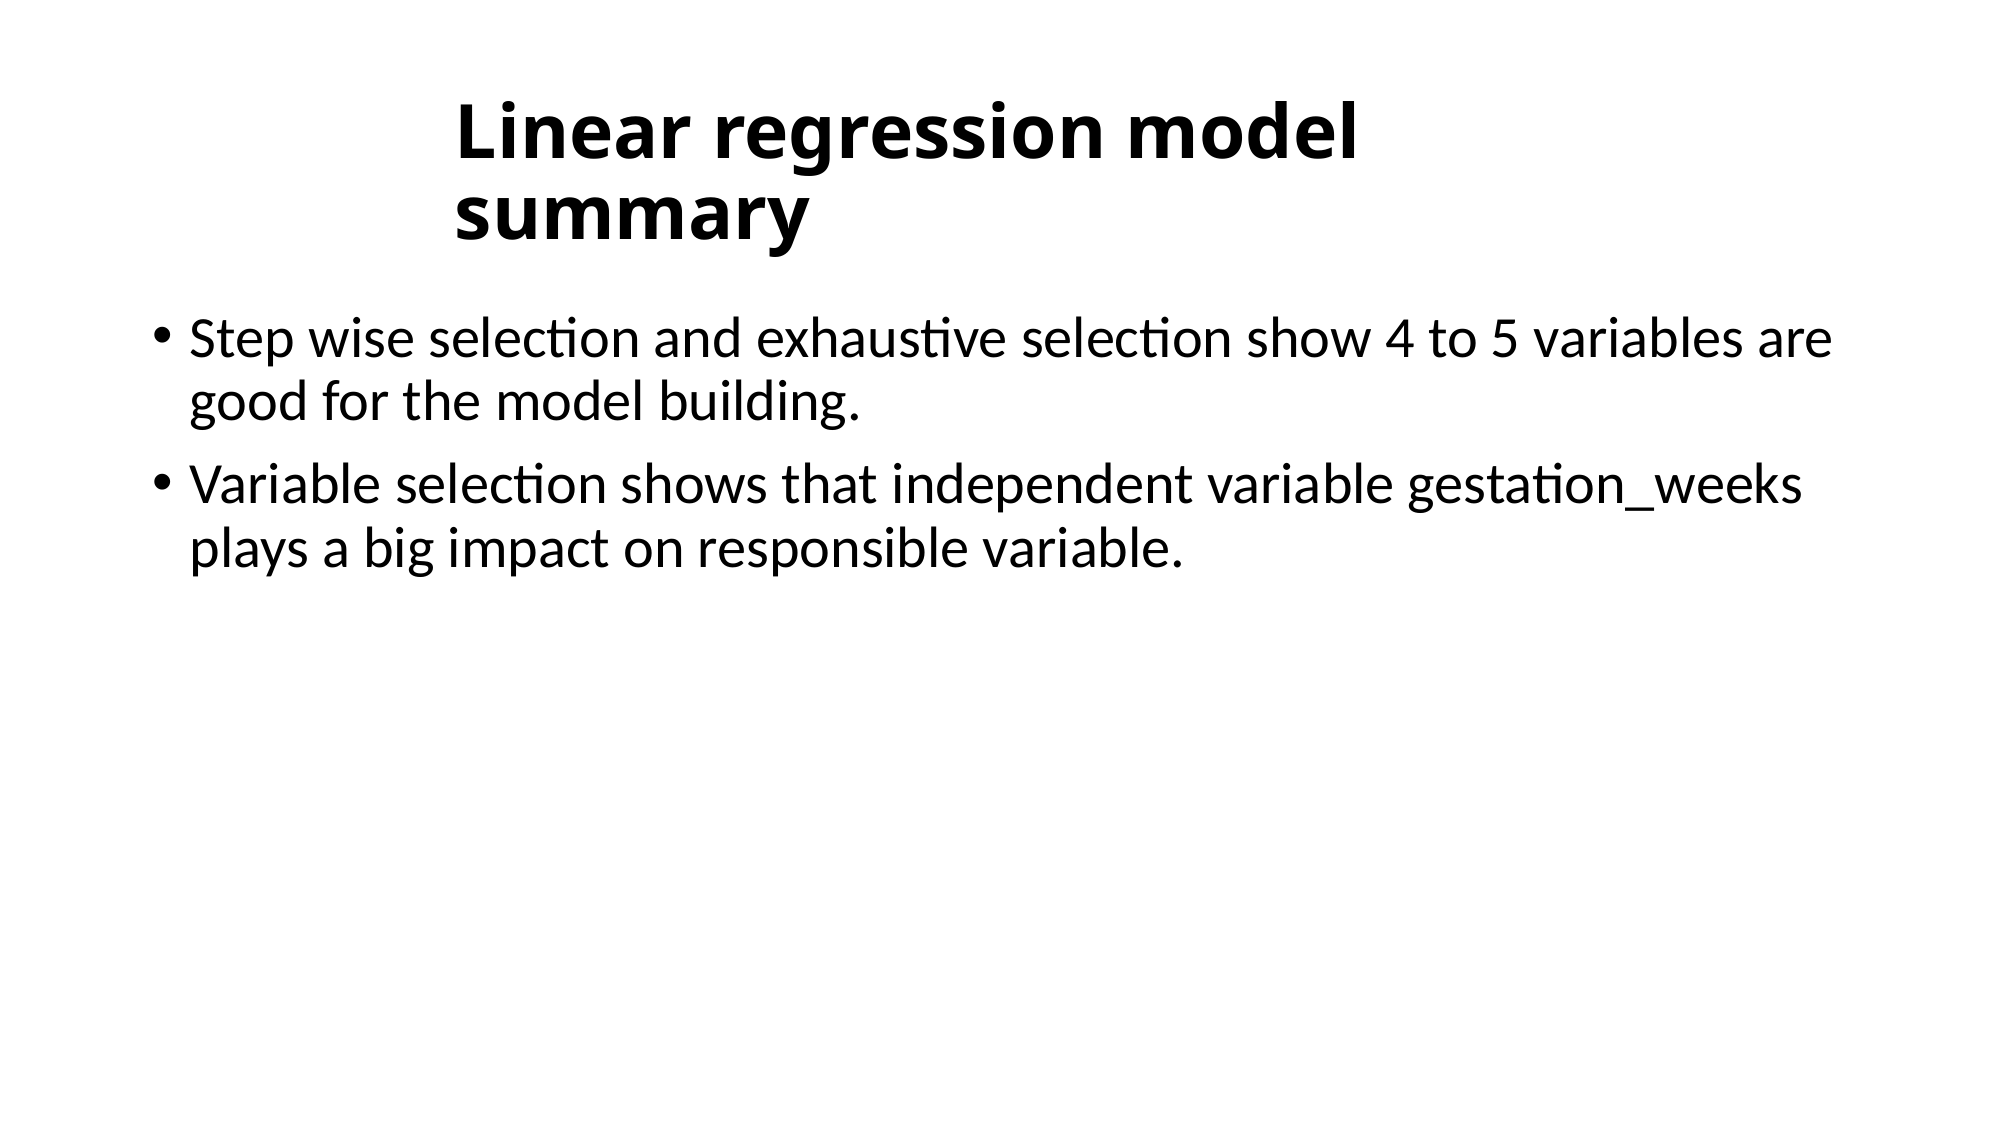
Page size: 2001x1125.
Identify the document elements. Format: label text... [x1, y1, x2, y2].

title Linear regression model summary [439, 100, 1621, 299]
list Step wise selection and exhaustive selection show 4 to 5 variables are good for the model building. Variable selection shows that independent variable gestation_weeks plays a big impact on responsible variable. [137, 299, 1863, 1014]
